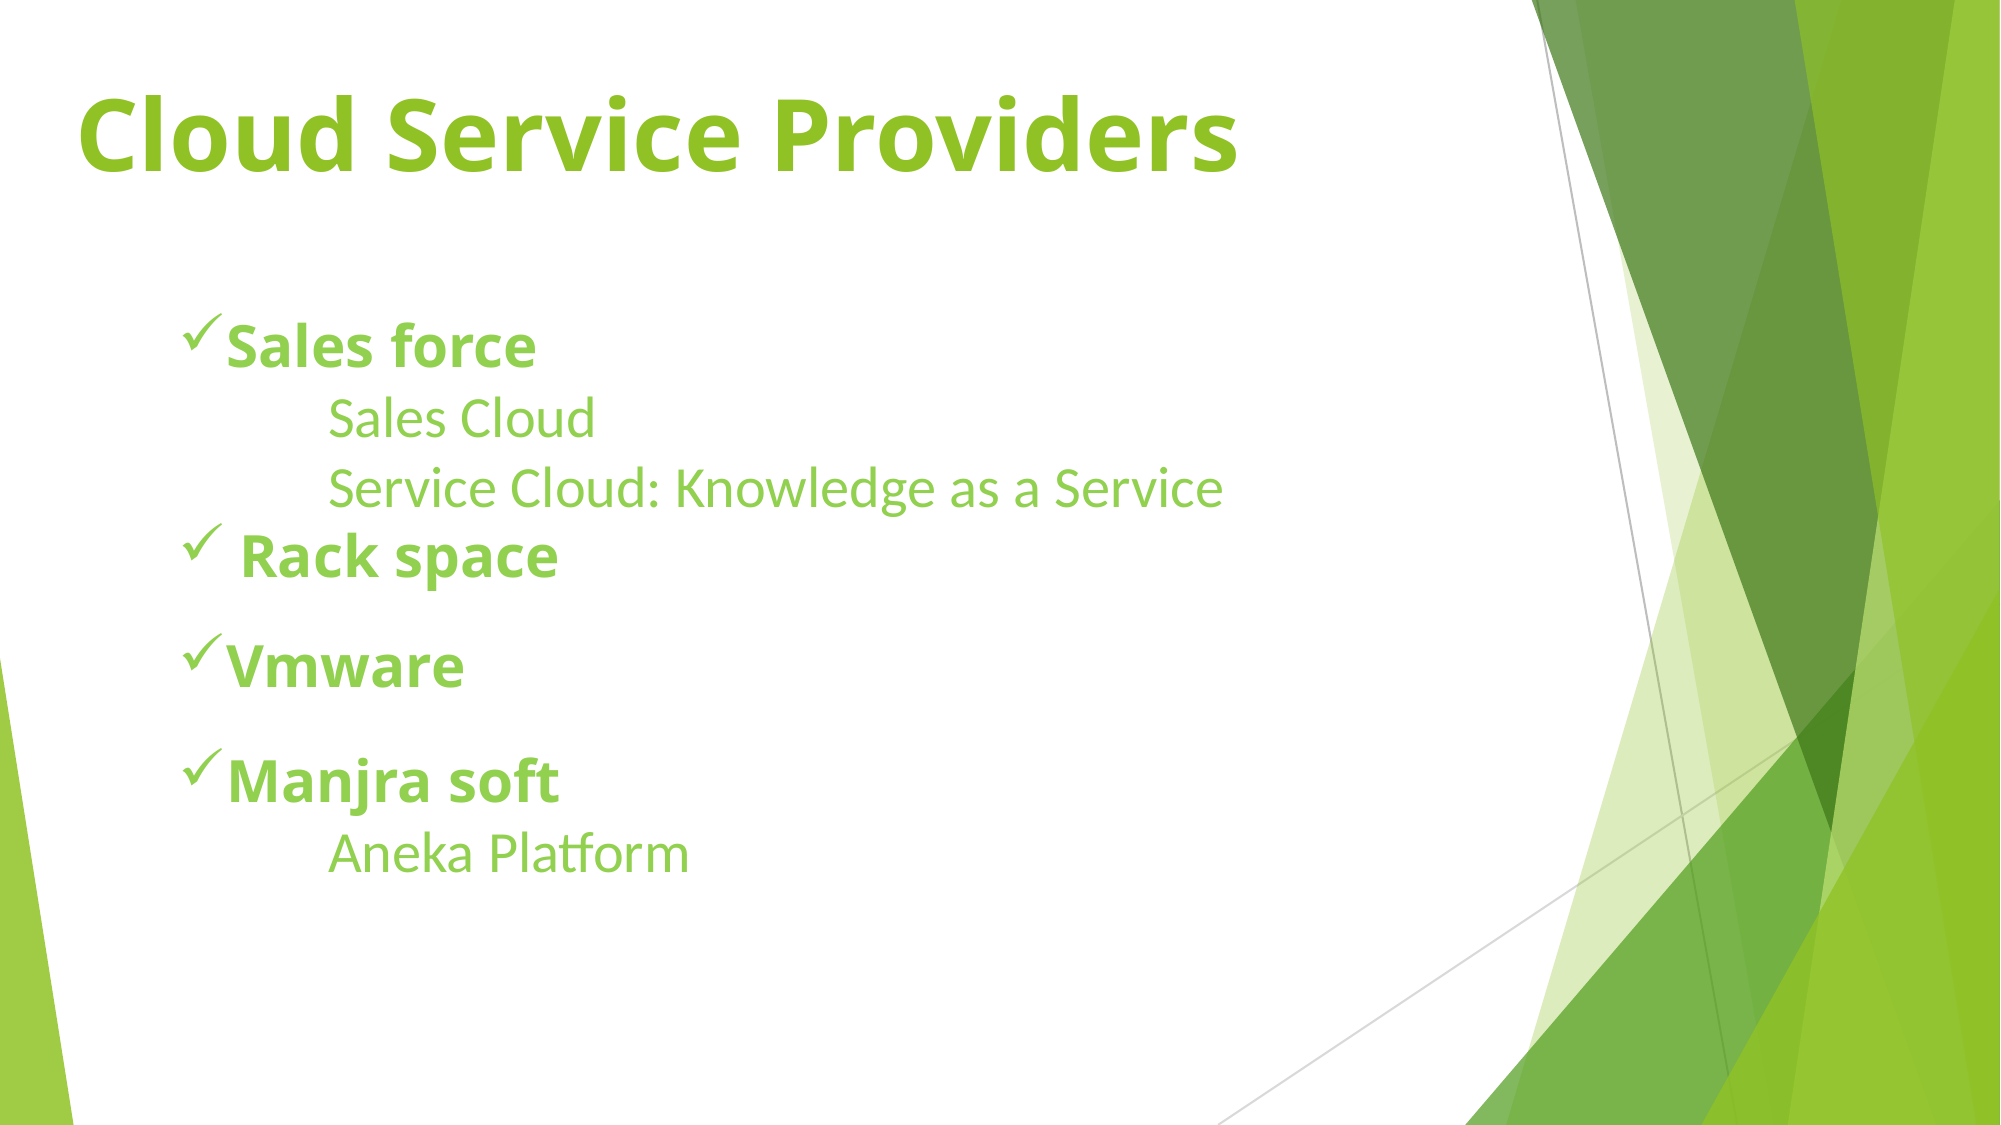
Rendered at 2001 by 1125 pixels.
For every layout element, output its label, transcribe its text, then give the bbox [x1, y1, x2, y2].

title Cloud Service Providers [75, 71, 1341, 188]
list Sales force Sales Cloud Service Cloud: Knowledge as a Service Rack space Vmware Manjra soft Aneka Platform [178, 309, 1440, 1032]
